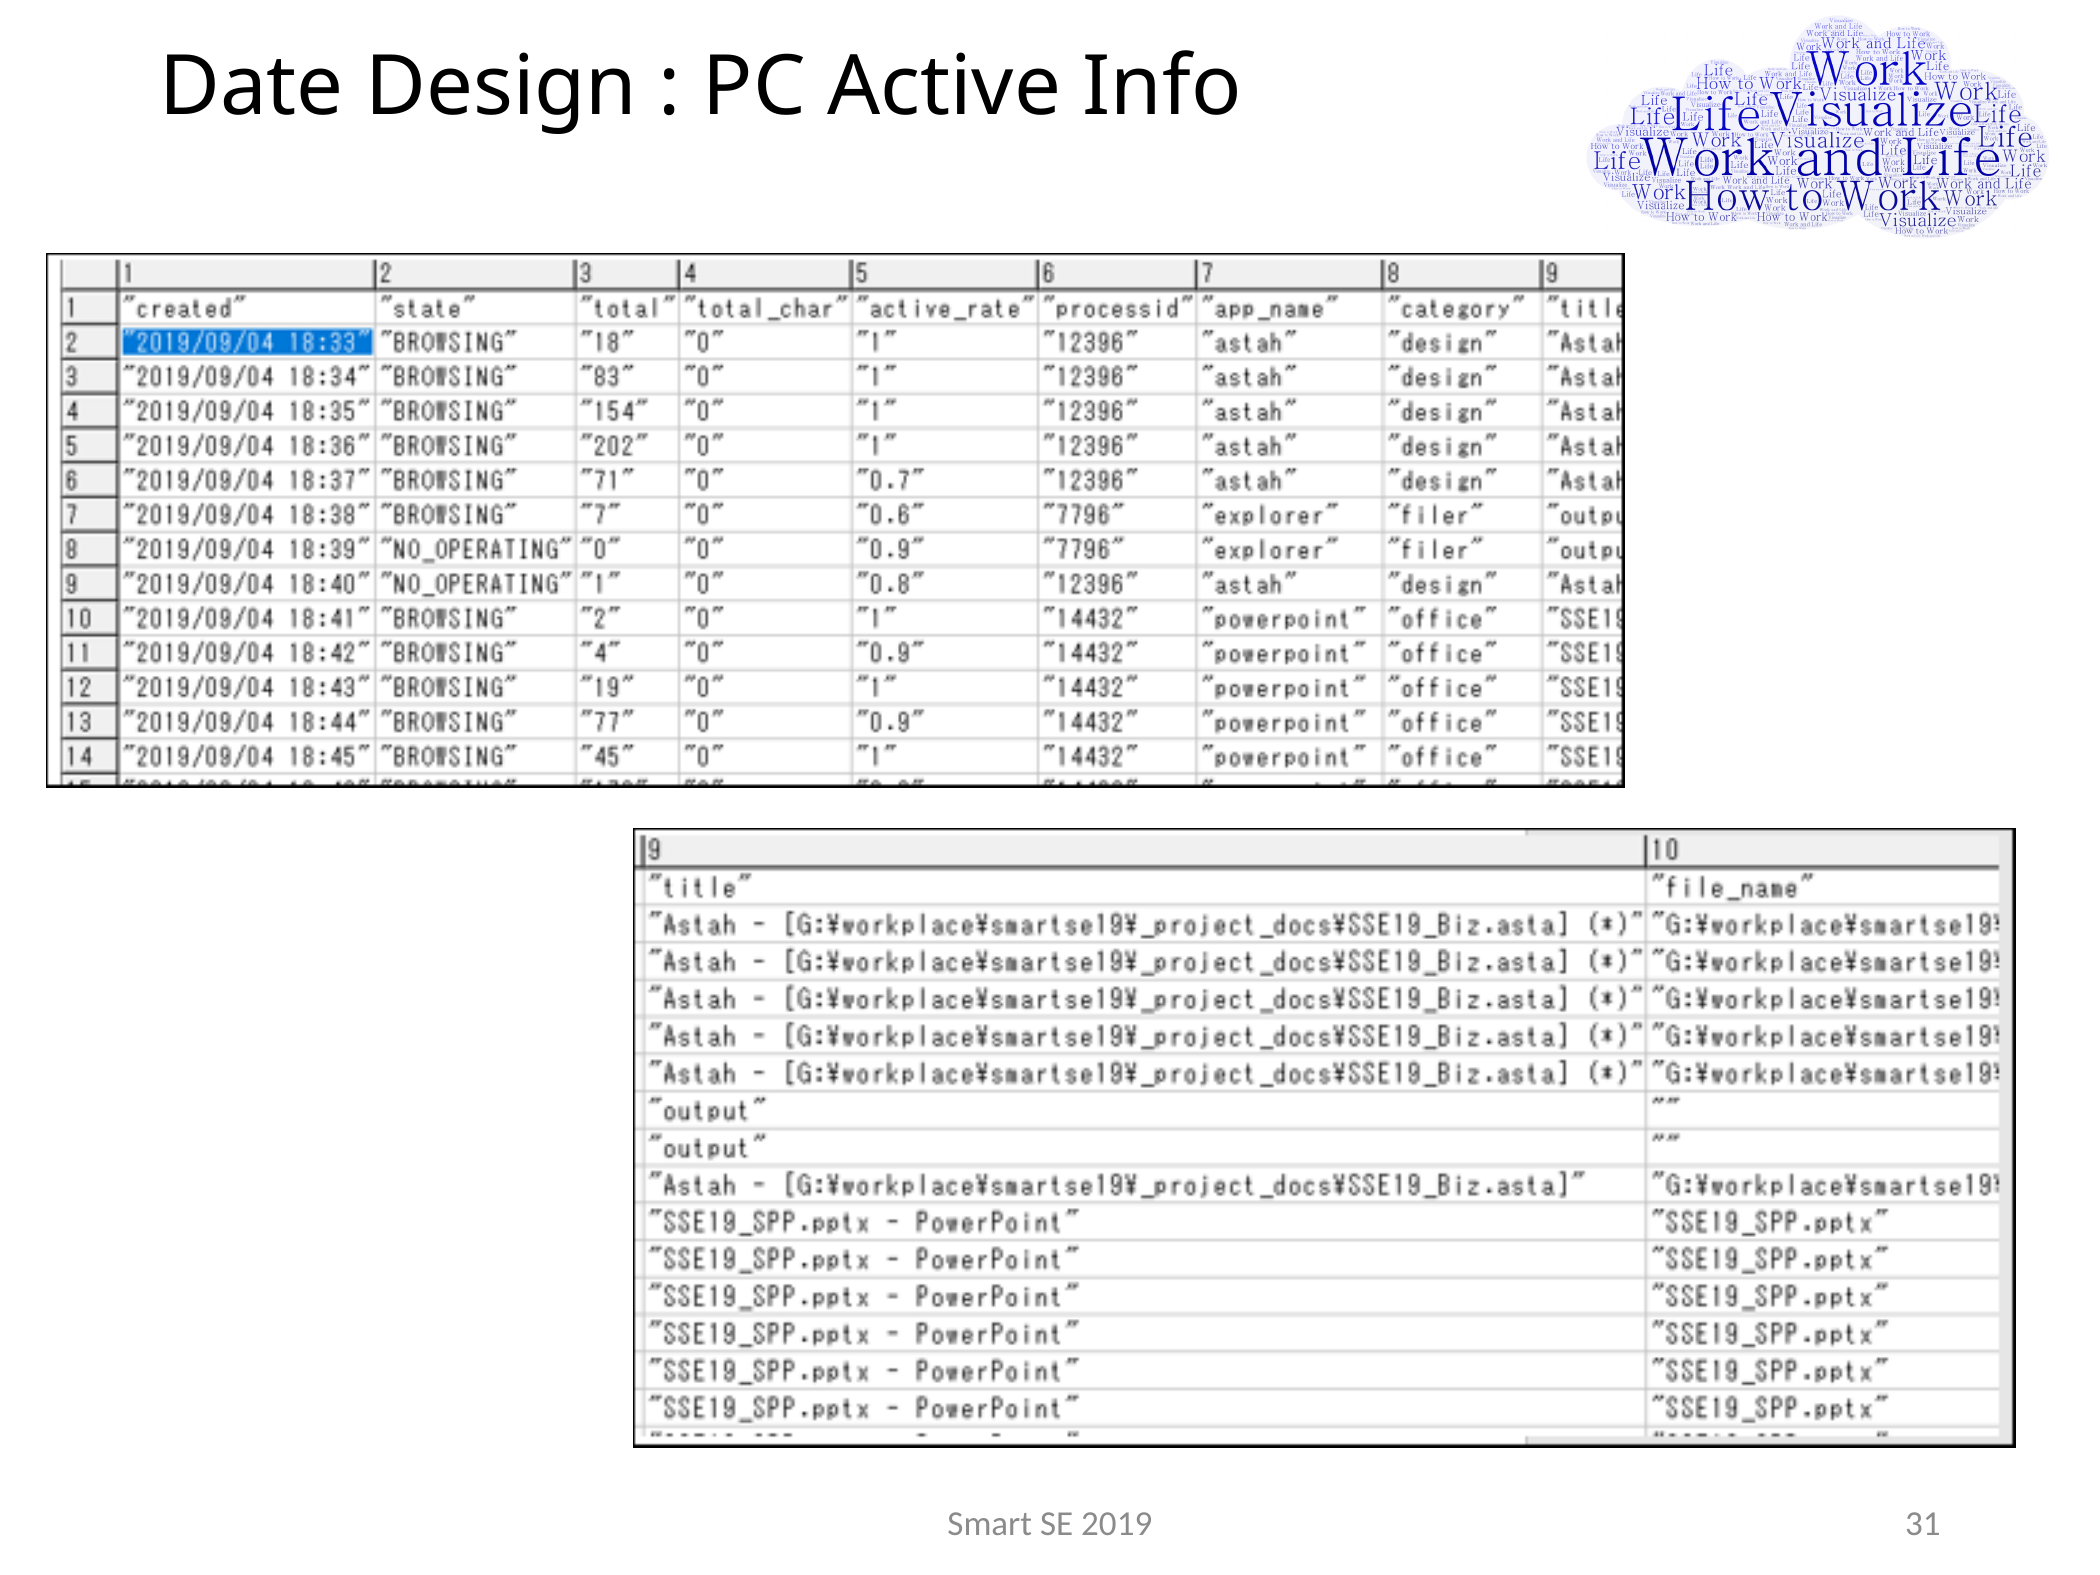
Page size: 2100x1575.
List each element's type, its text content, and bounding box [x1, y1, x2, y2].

title Date Design : PC Active Info [144, 18, 1956, 157]
picture [1574, 9, 2061, 244]
footer Smart SE 2019 [695, 1500, 1405, 1544]
picture [633, 828, 2016, 1448]
slide_number 31 [1483, 1500, 1956, 1544]
picture [46, 253, 1625, 788]
